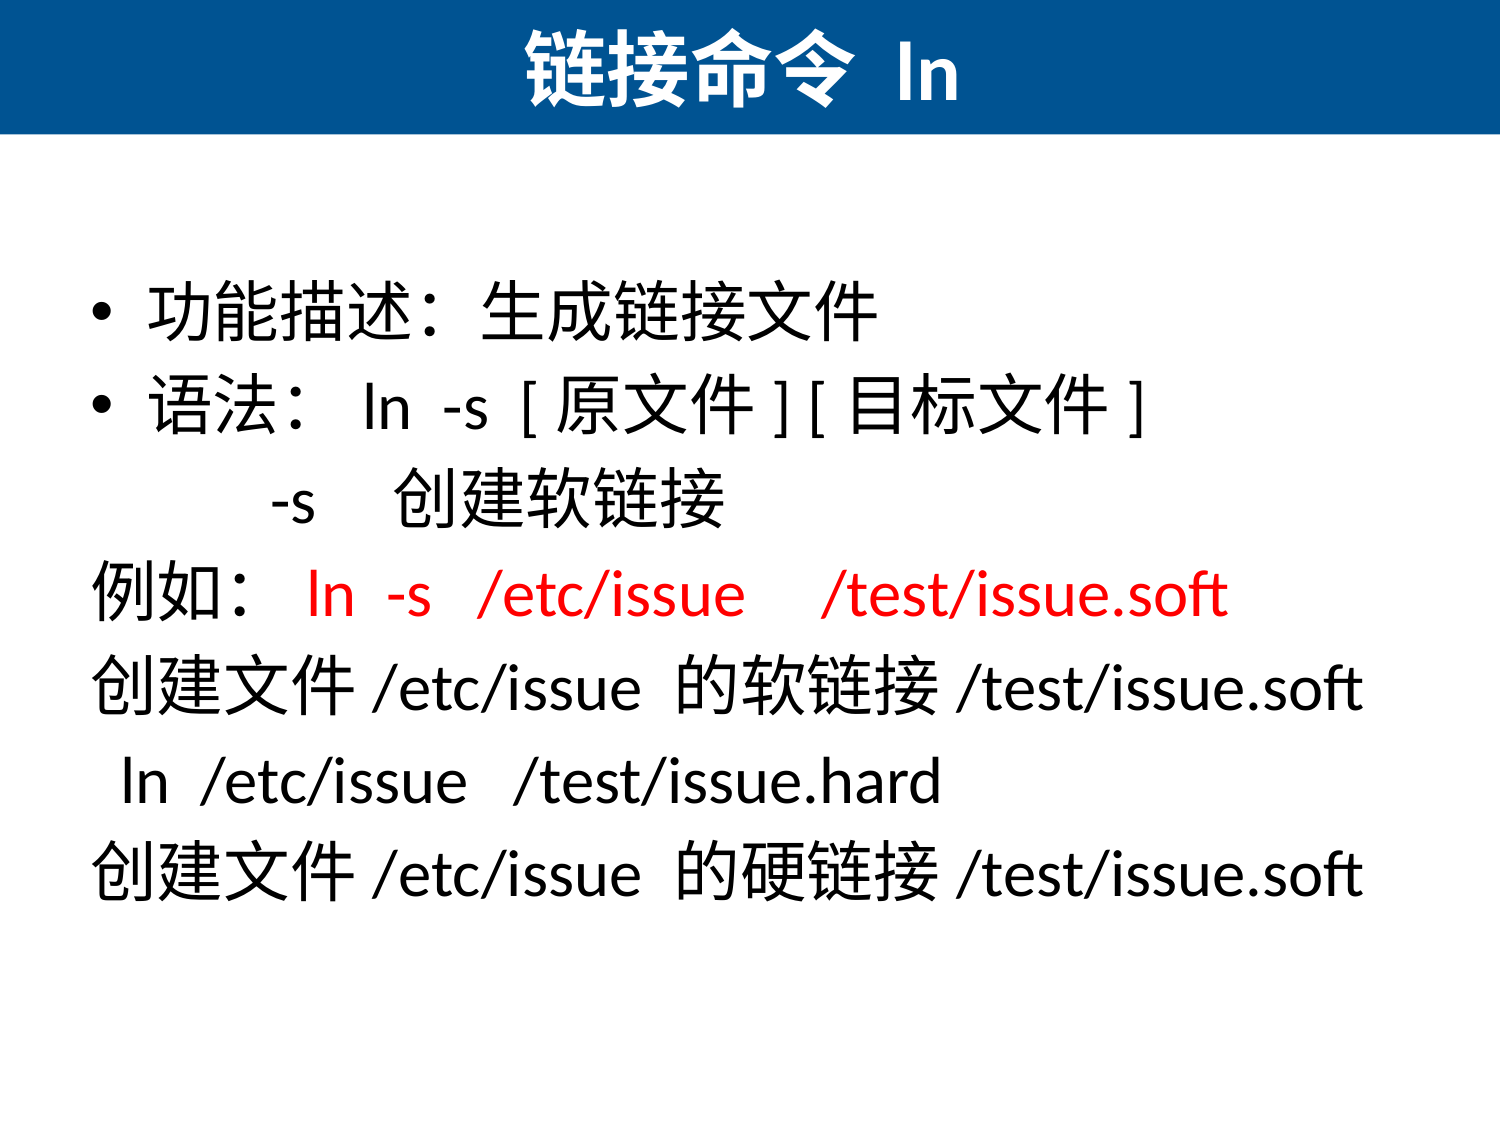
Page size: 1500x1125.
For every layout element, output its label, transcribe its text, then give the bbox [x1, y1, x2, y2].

title 链接命令 ln [2, 0, 1483, 135]
list 功能描述：生成链接文件 语法：ln -s [原文件] [目标文件] -s 创建软链接 例如：ln -s /etc/issue /test/issue.soft 创建文件/etc/issue 的软链接/test/issue.soft ln /etc/issue /test/issue.hard 创建文件/etc/issue 的硬链接/test/issue.soft [75, 262, 1425, 1005]
